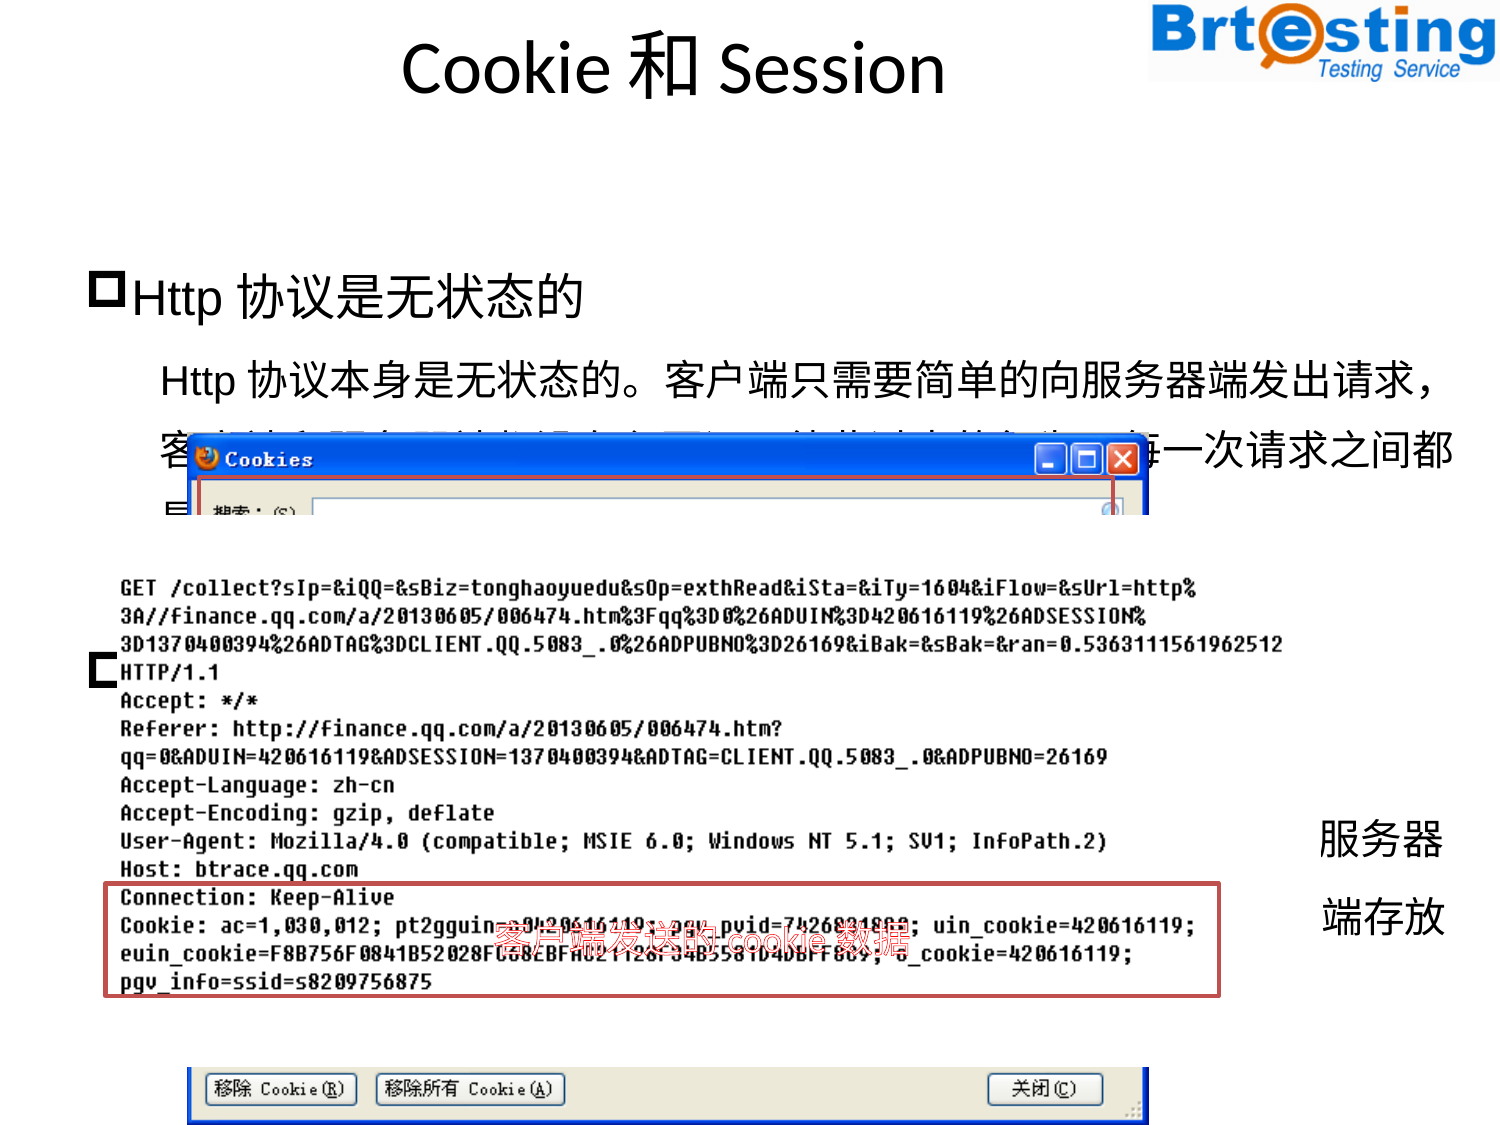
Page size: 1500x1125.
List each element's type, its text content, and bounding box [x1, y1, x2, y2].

text_box [103, 881, 111, 998]
title Cookie和Session [0, 9, 1350, 118]
picture [116, 432, 1321, 1125]
text_box Http协议是无状态的 Http协议本身是无状态的。客户端只需要简单的向服务器端发出请求，客户端和服务器端都没有必要记录彼此过去的行为，每一次请求之间都是独立的。 Cookie(记录用户访问的信息) 1)、Cookie数据存放在客户的浏览器上 2)、 Cookie 数据是由浏览器按照一定的原则在后台自动发送给服务器 3)、单个Cookie在客户端的限制是3K，就是说一个站点在客户端存放的Cookie不能超过3K [70, 234, 1477, 648]
picture [1148, 0, 1500, 82]
